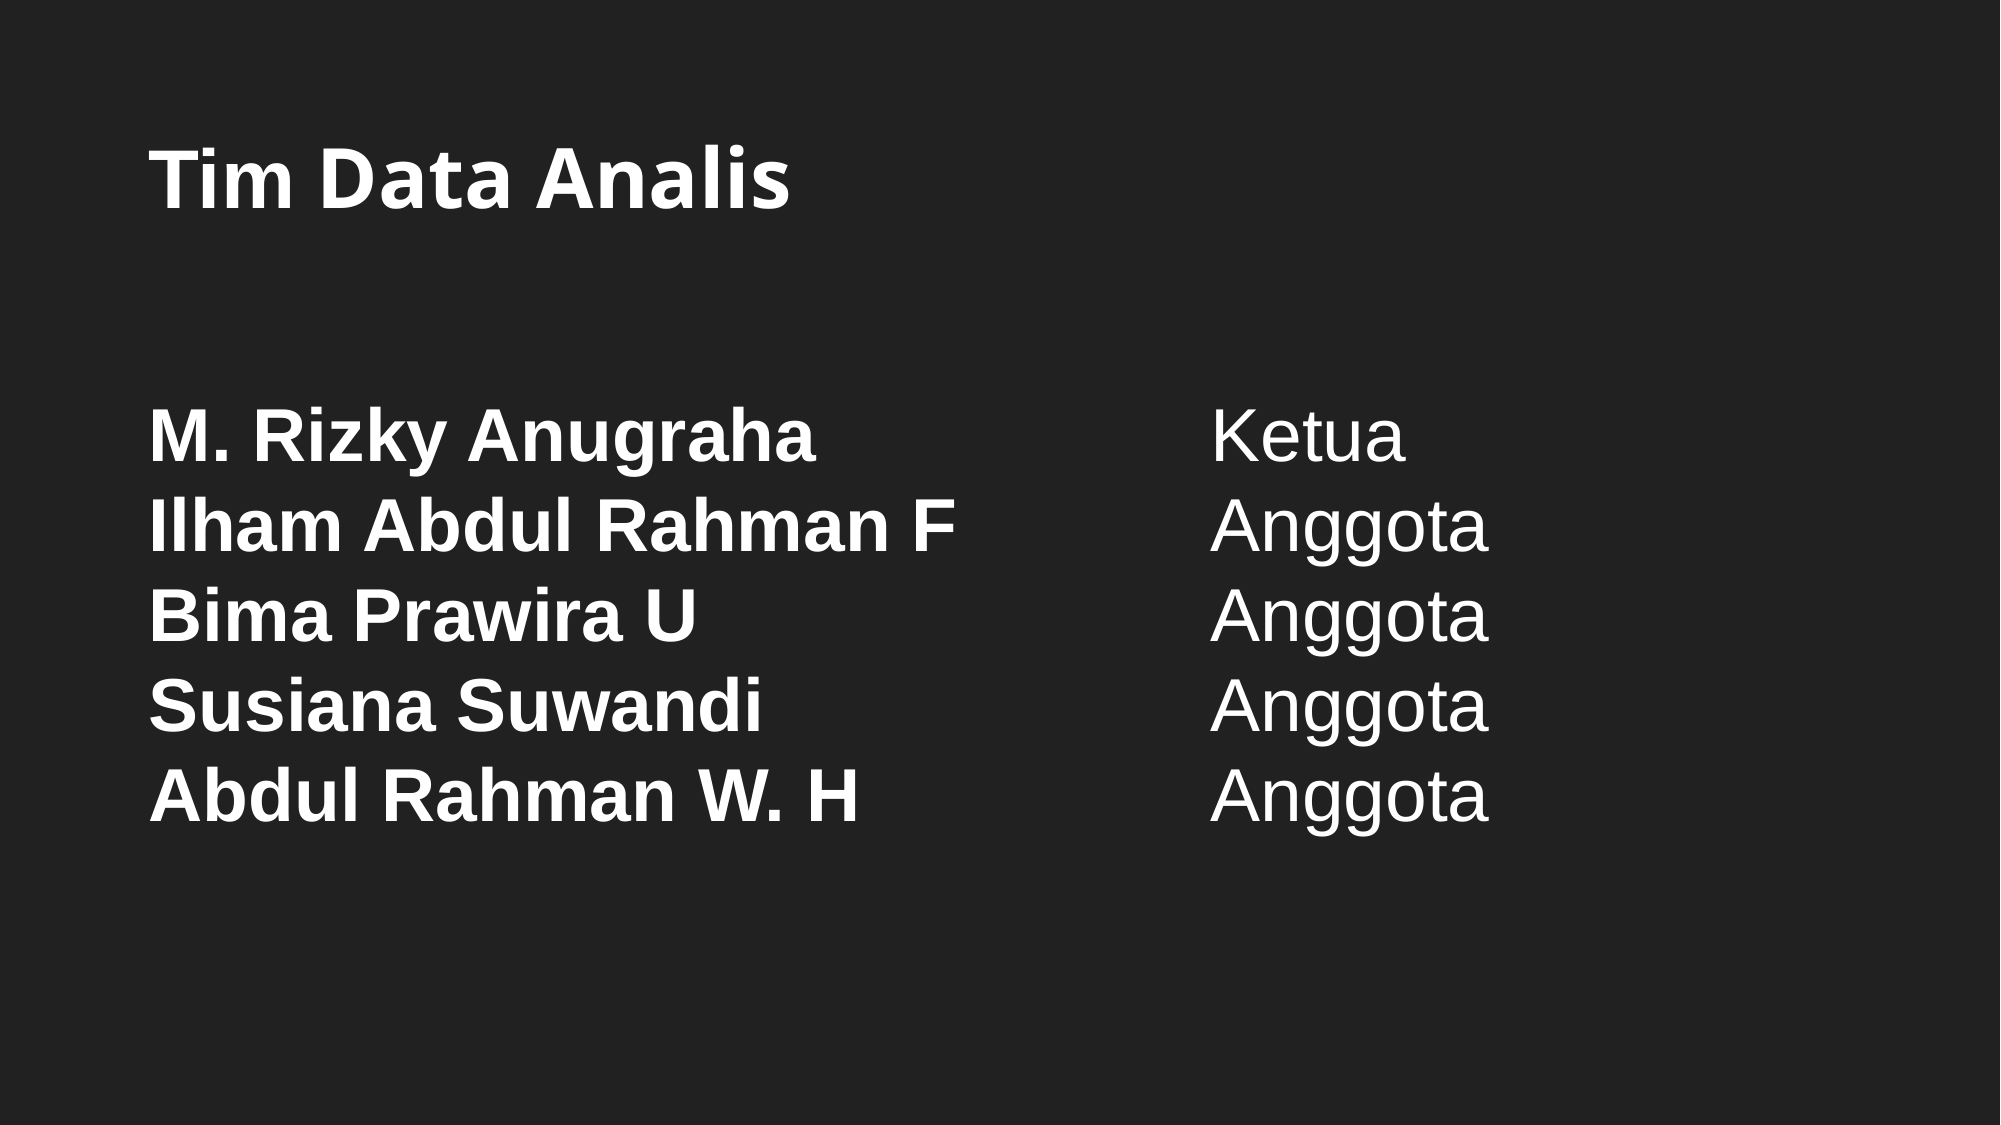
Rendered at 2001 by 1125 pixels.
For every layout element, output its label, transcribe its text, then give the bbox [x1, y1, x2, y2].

text_box Tim Data Analis [133, 118, 997, 234]
text_box M. Rizky Anugraha Ilham Abdul Rahman F Bima Prawira U Susiana Suwandi Abdul Rahman W. H [133, 379, 1083, 845]
text_box Ketua Anggota Anggota Anggota Anggota [1195, 379, 1606, 935]
